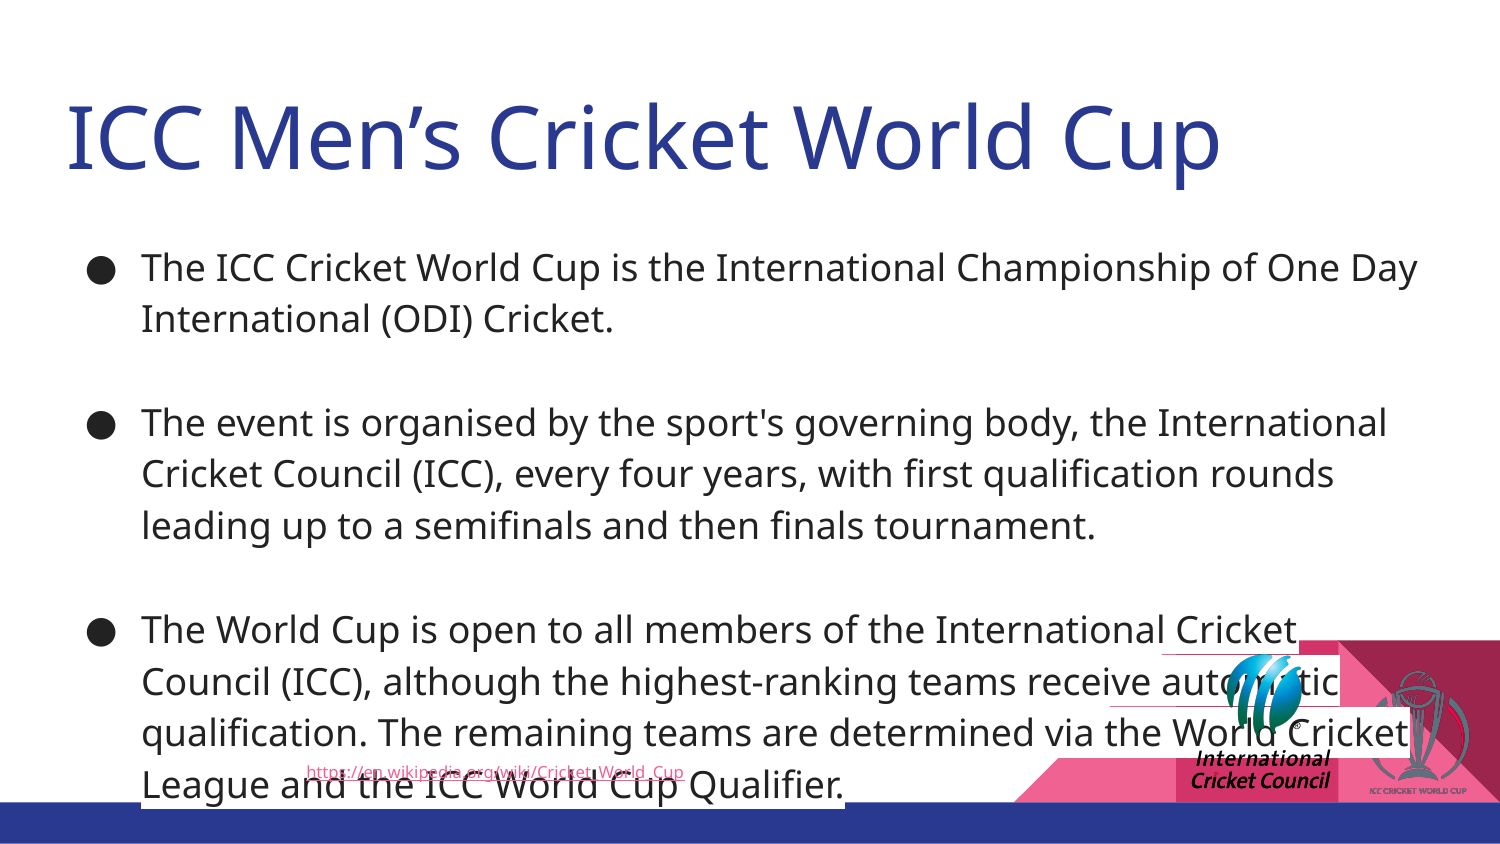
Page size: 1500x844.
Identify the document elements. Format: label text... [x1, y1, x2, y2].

list The ICC Cricket World Cup is the International Championship of One Day International (ODI) Cricket. The event is organised by the sport's governing body, the International Cricket Council (ICC), every four years, with first qualification rounds leading up to a semifinals and then finals tournament. The World Cup is open to all members of the International Cricket Council (ICC), although the highest-ranking teams receive automatic qualification. The remaining teams are determined via the World Cricket League and the ICC World Cup Qualifier. [51, 221, 1449, 750]
text_box https://en.wikipedia.org/wiki/Cricket_World_Cup [291, 749, 1114, 775]
title ICC Men’s Cricket World Cup [51, 67, 1449, 167]
picture [1185, 644, 1337, 796]
picture [1355, 671, 1481, 796]
